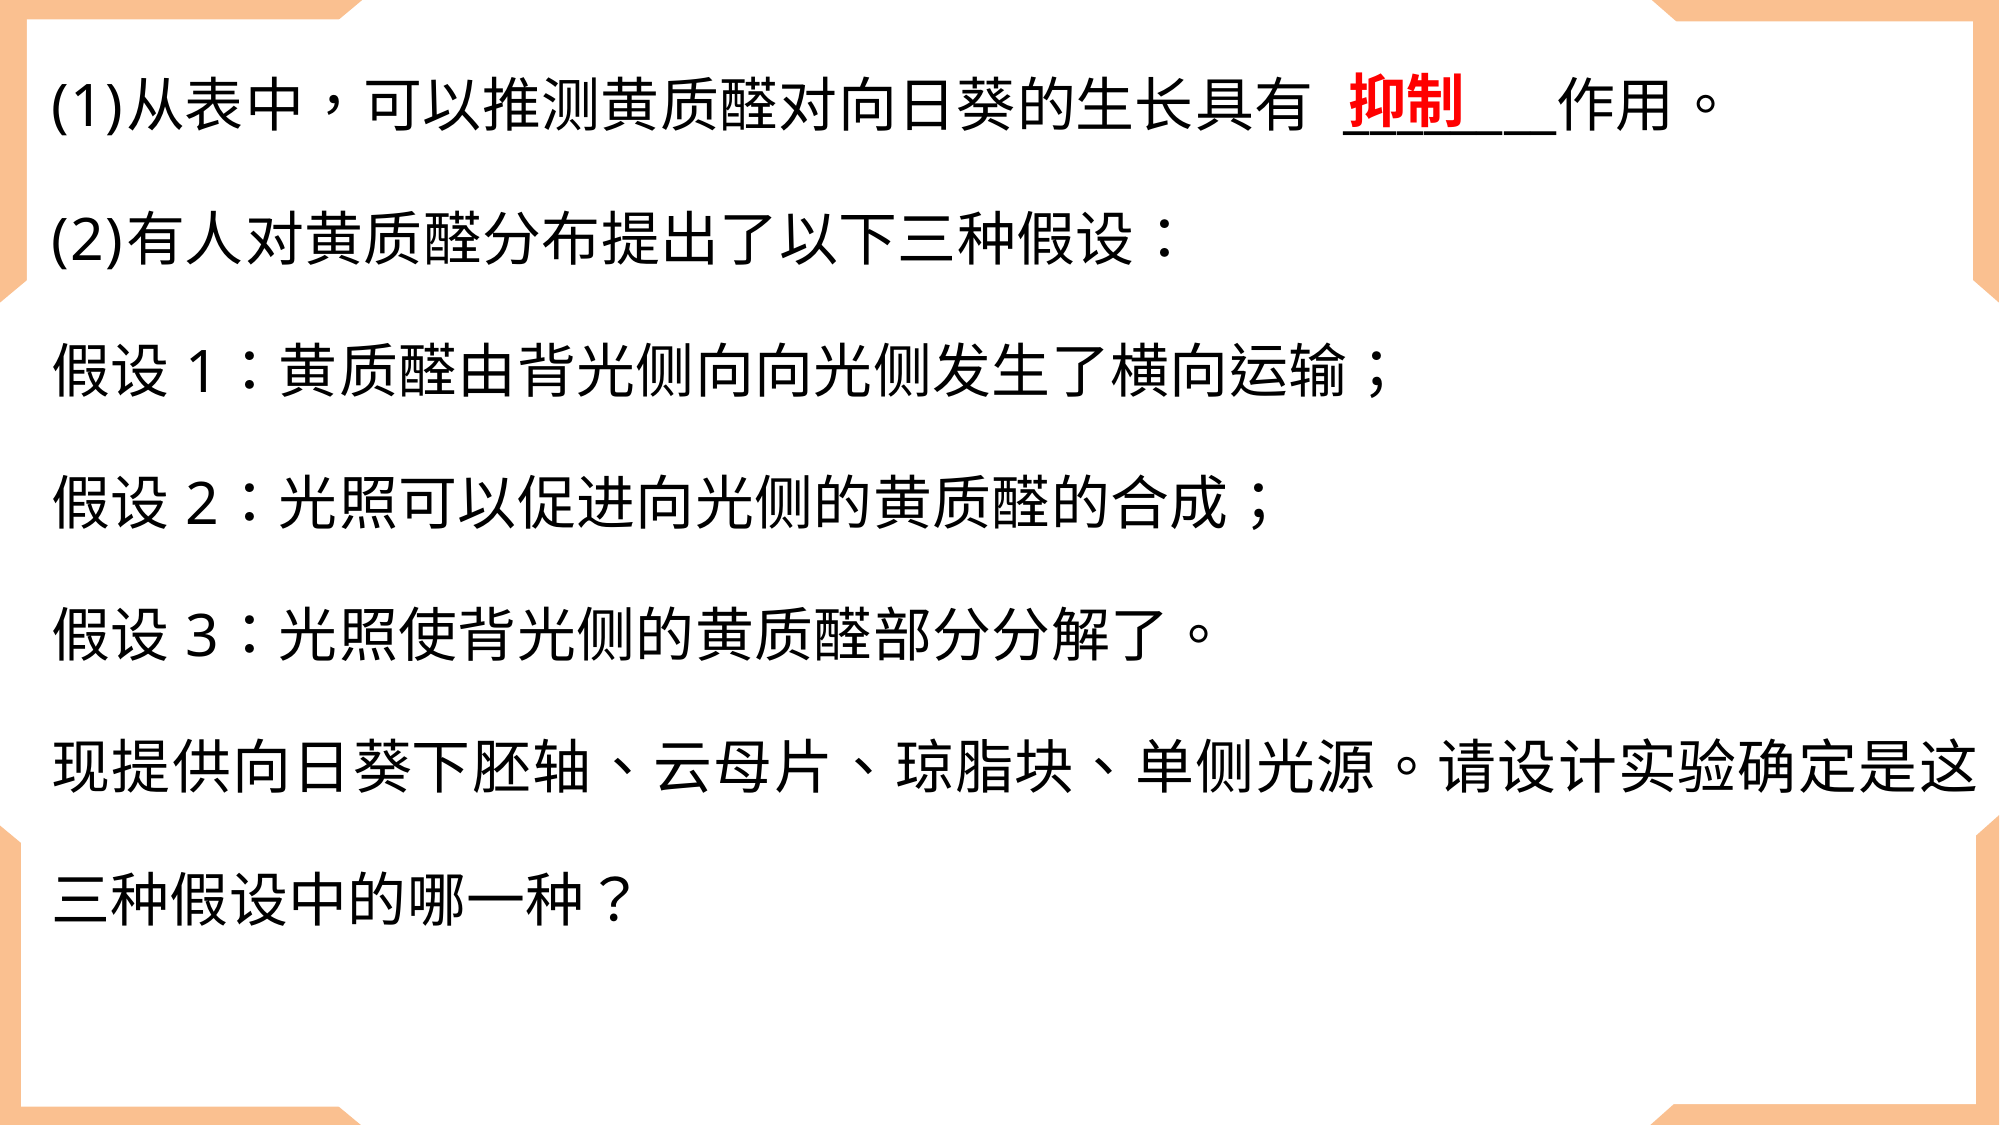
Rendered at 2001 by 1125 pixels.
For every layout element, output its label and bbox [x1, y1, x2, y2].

text_box [51, 37, 1985, 1000]
